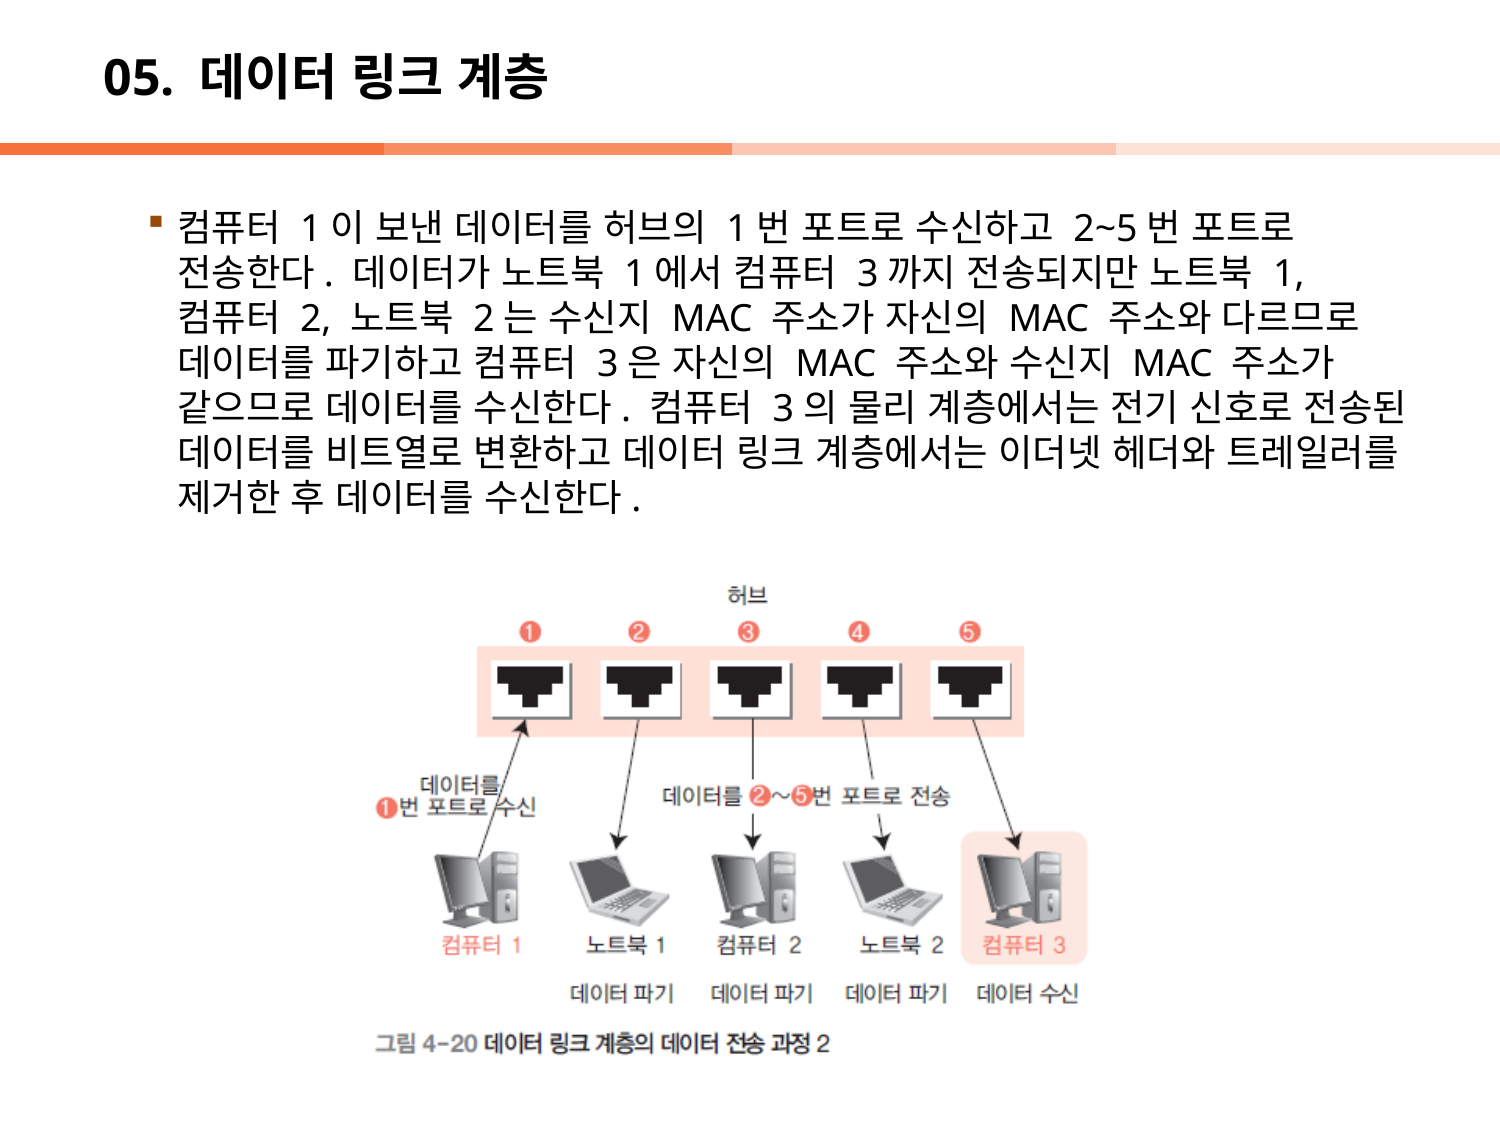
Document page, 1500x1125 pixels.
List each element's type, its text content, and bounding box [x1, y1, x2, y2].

list 컴퓨터 1이 보낸 데이터를 허브의 1번 포트로 수신하고 2~5번 포트로 전송한다. 데이터가 노트북 1에서 컴퓨터 3까지 전송되지만 노트북 1, 컴퓨터 2, 노트북 2는 수신지 MAC 주소가 자신의 MAC 주소와 다르므로 데이터를 파기하고 컴퓨터 3은 자신의 MAC 주소와 수신지 MAC 주소가 같으므로 데이터를 수신한다. 컴퓨터 3의 물리 계층에서는 전기 신호로 전송된 데이터를 비트열로 변환하고 데이터 링크 계층에서는 이더넷 헤더와 트레일러를 제거한 후 데이터를 수신한다. [88, 196, 1436, 1083]
picture [359, 568, 1112, 1068]
title 05. 데이터 링크 계층 [88, 30, 1330, 121]
